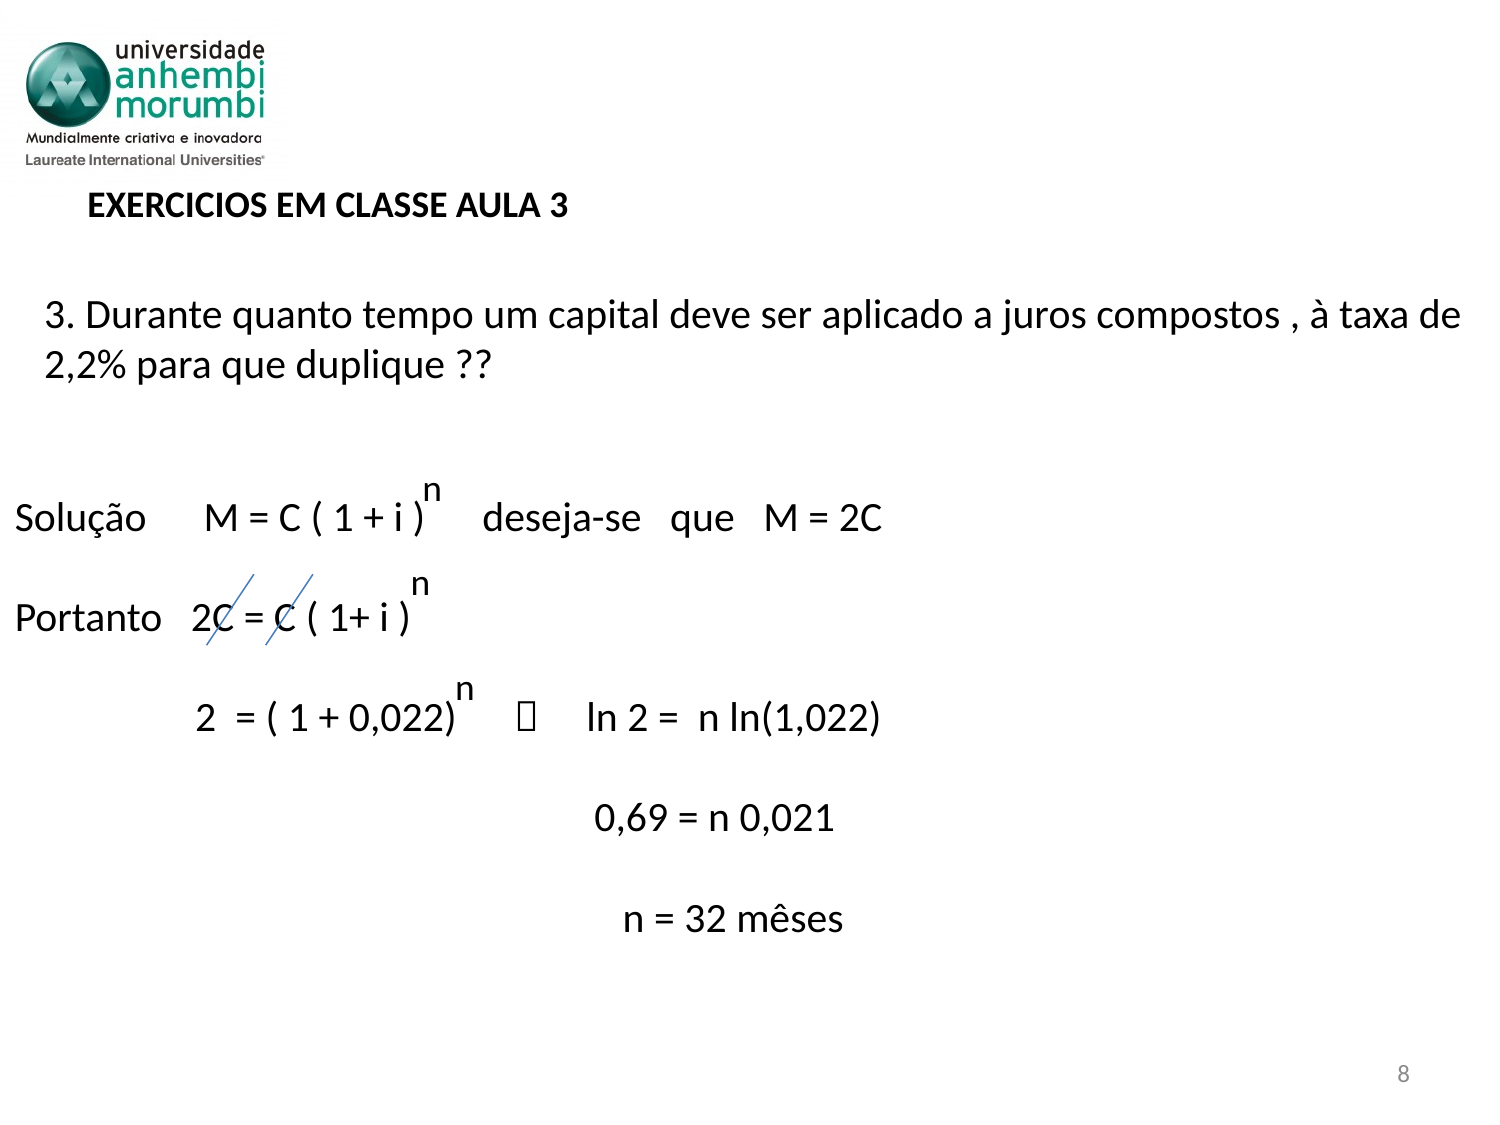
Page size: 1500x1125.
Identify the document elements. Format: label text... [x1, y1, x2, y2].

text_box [206, 573, 255, 646]
slide_number 8 [1074, 1042, 1425, 1103]
text_box 3. Durante quanto tempo um capital deve ser aplicado a juros compostos , à taxa de 2,2% para que duplique ?? [29, 278, 1483, 444]
text_box EXERCICIOS EM CLASSE AULA 3 [72, 172, 584, 233]
picture [0, 8, 290, 197]
text_box n [440, 655, 490, 716]
text_box Solução M = C ( 1 + i ) deseja-se que M = 2C Portanto 2C = C ( 1+ i ) 2 = ( 1 + 0,022)  ln 2 = n ln(1,022) 0,69 = n 0,021 n = 32 mêses [0, 482, 1483, 948]
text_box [265, 573, 314, 646]
text_box n [395, 550, 446, 611]
text_box n [407, 456, 458, 516]
